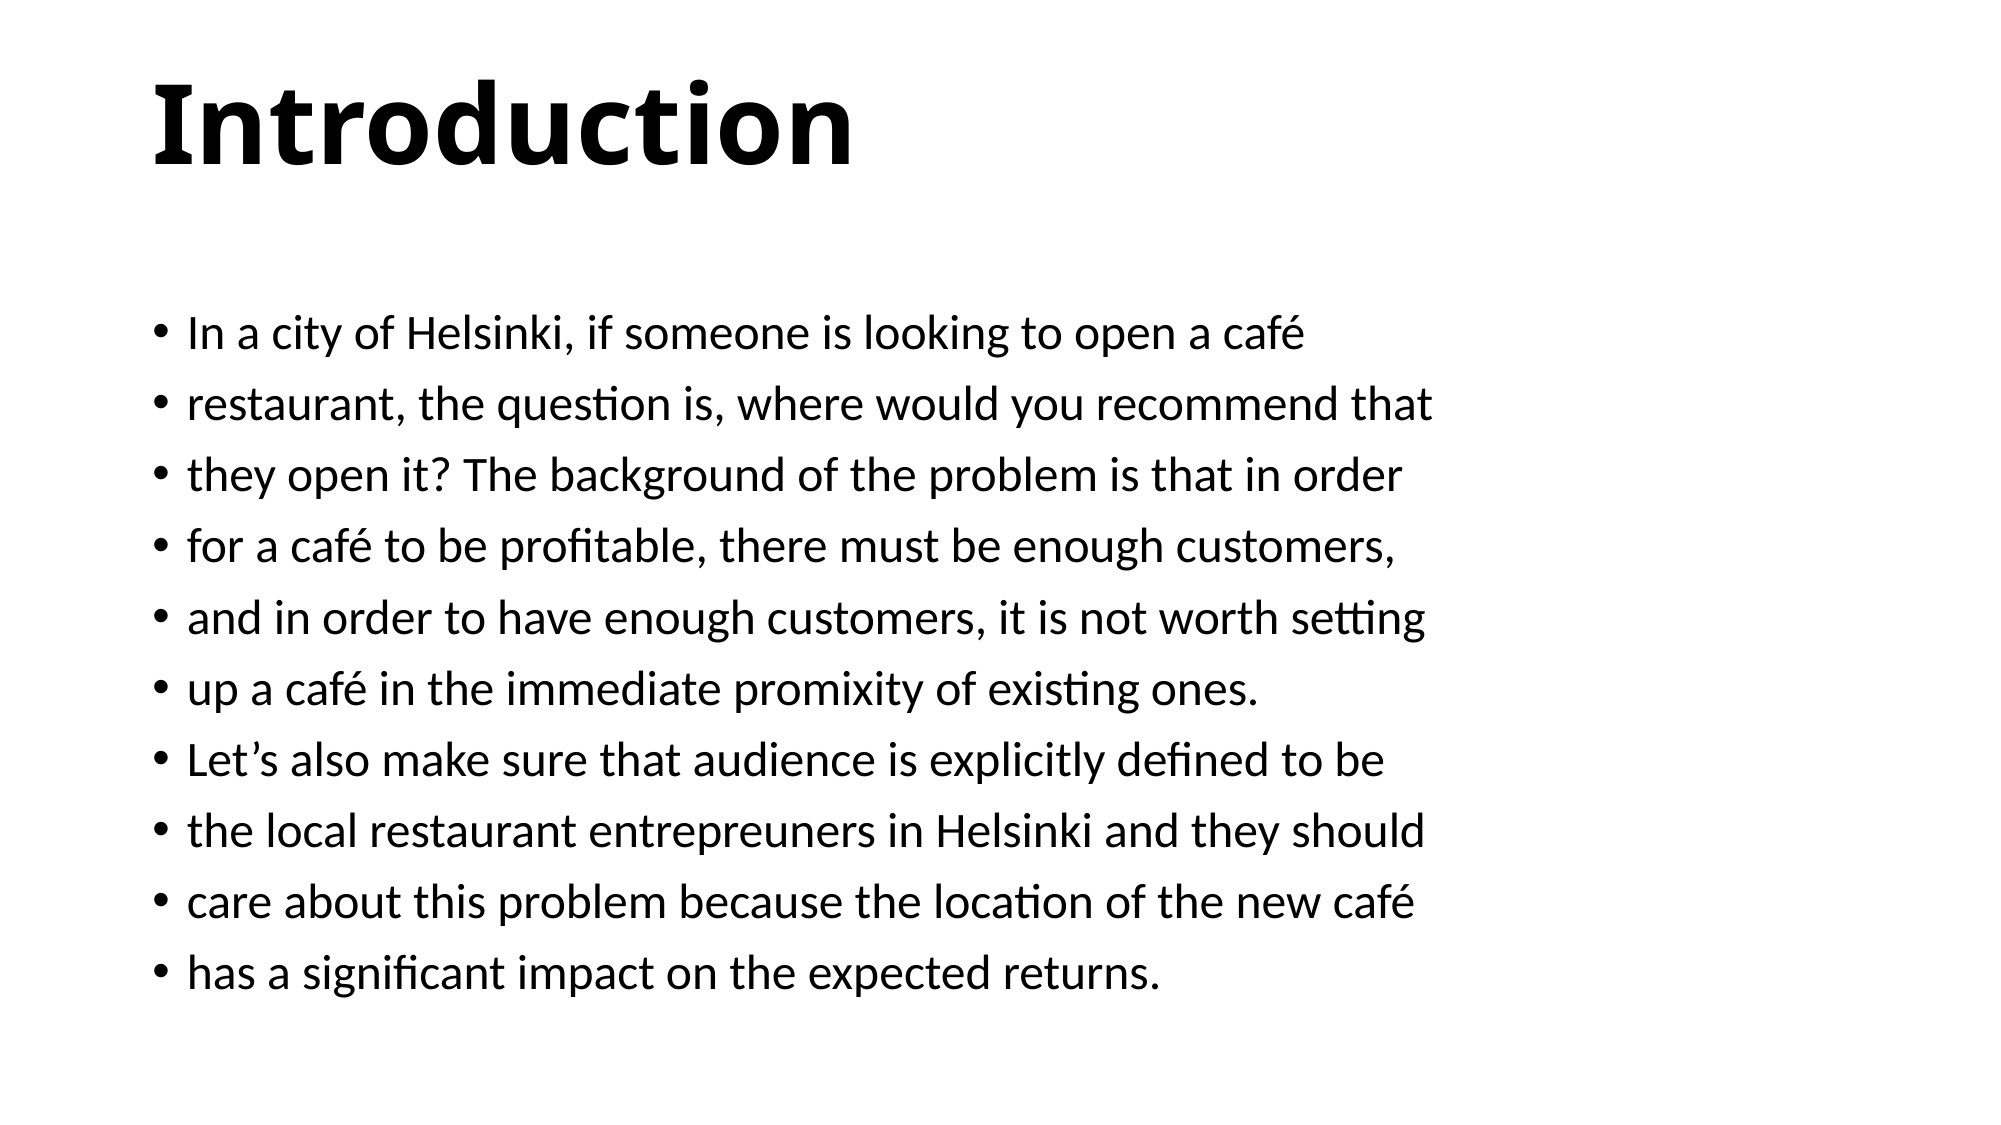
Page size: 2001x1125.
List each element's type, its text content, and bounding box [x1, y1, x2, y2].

list In a city of Helsinki, if someone is looking to open a café restaurant, the question is, where would you recommend that they open it? The background of the problem is that in order for a café to be profitable, there must be enough customers, and in order to have enough customers, it is not worth setting up a café in the immediate promixity of existing ones. Let’s also make sure that audience is explicitly defined to be the local restaurant entrepreuners in Helsinki and they should care about this problem because the location of the new café has a significant impact on the expected returns. [137, 299, 1863, 1014]
title Introduction [137, 59, 1863, 278]
